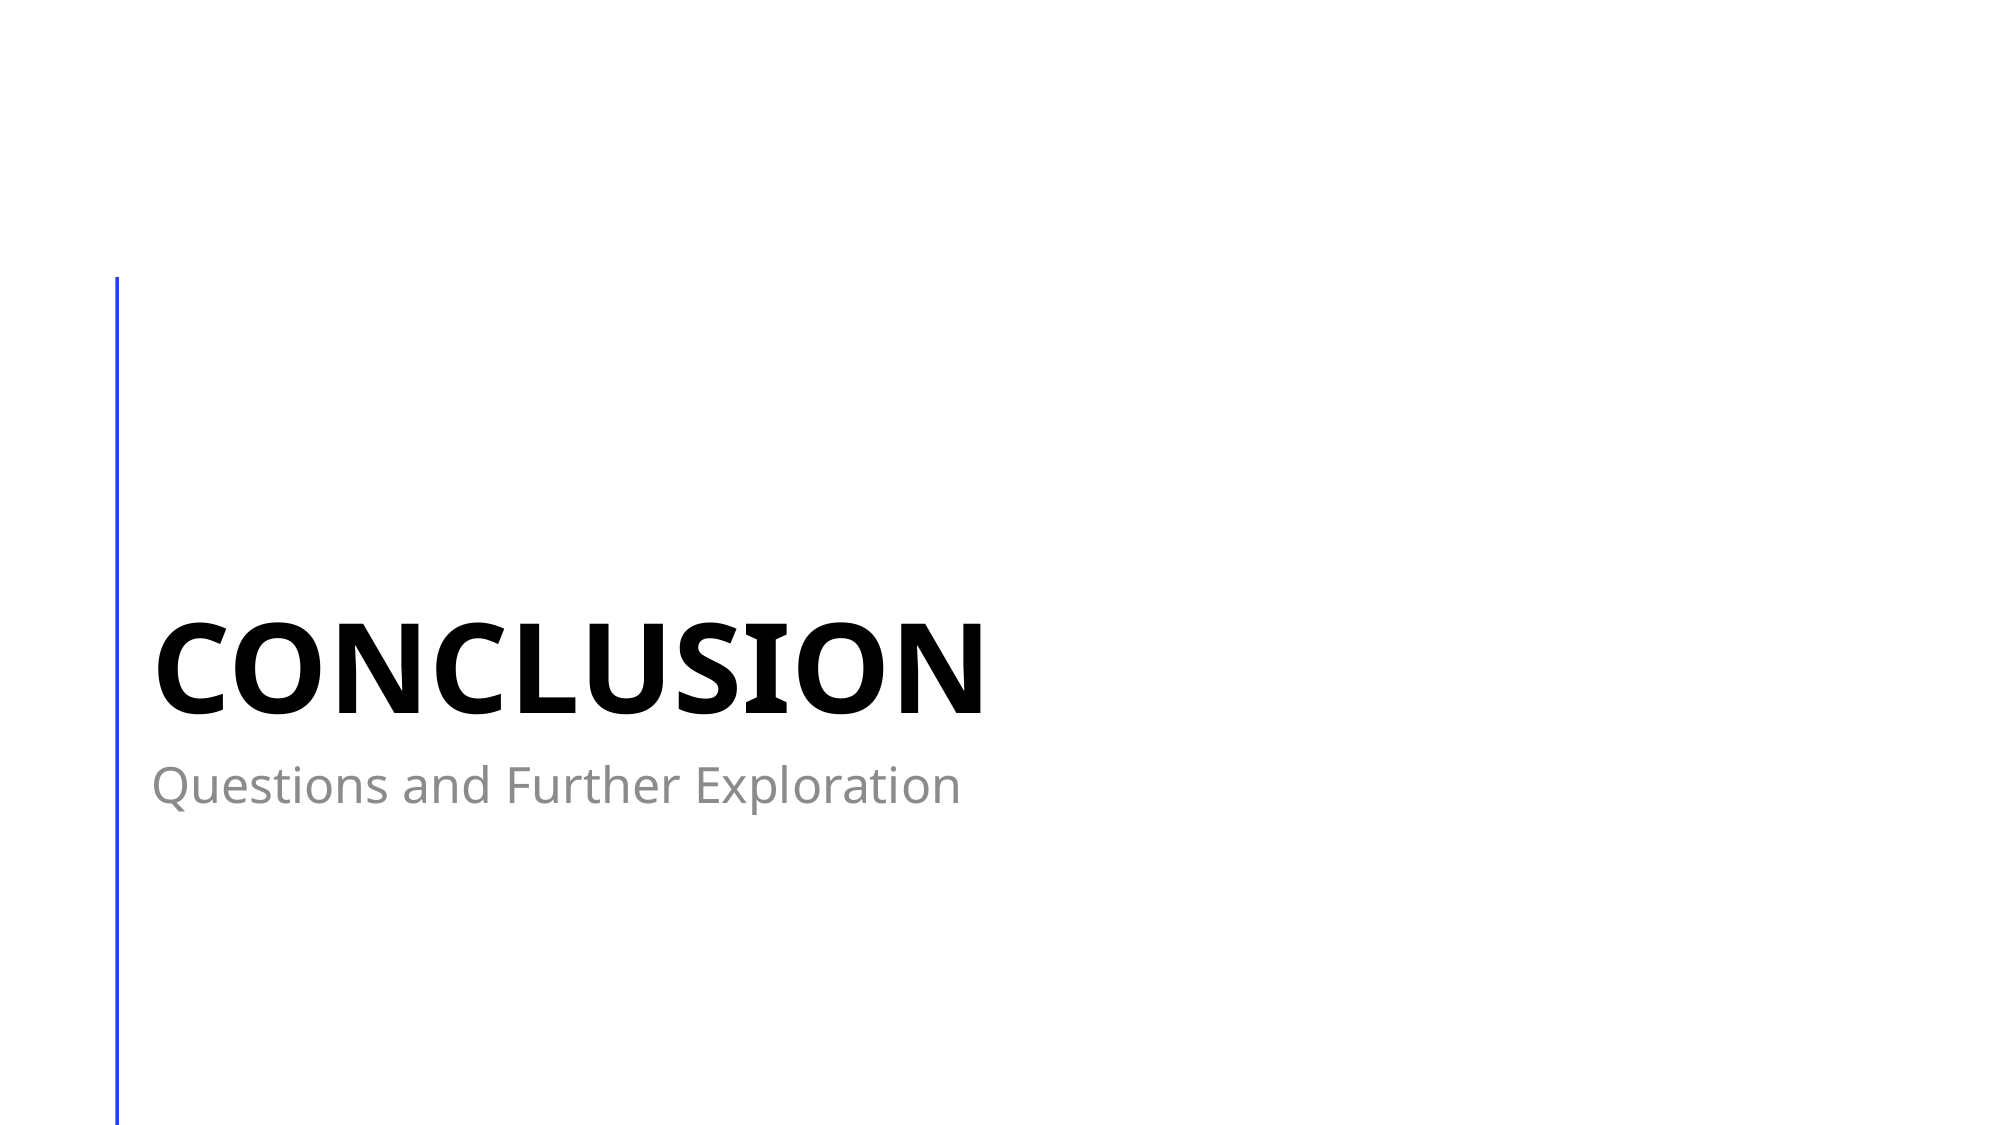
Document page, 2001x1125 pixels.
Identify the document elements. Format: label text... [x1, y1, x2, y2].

list Questions and Further Exploration [136, 752, 1862, 999]
title Conclusion [136, 280, 1862, 749]
